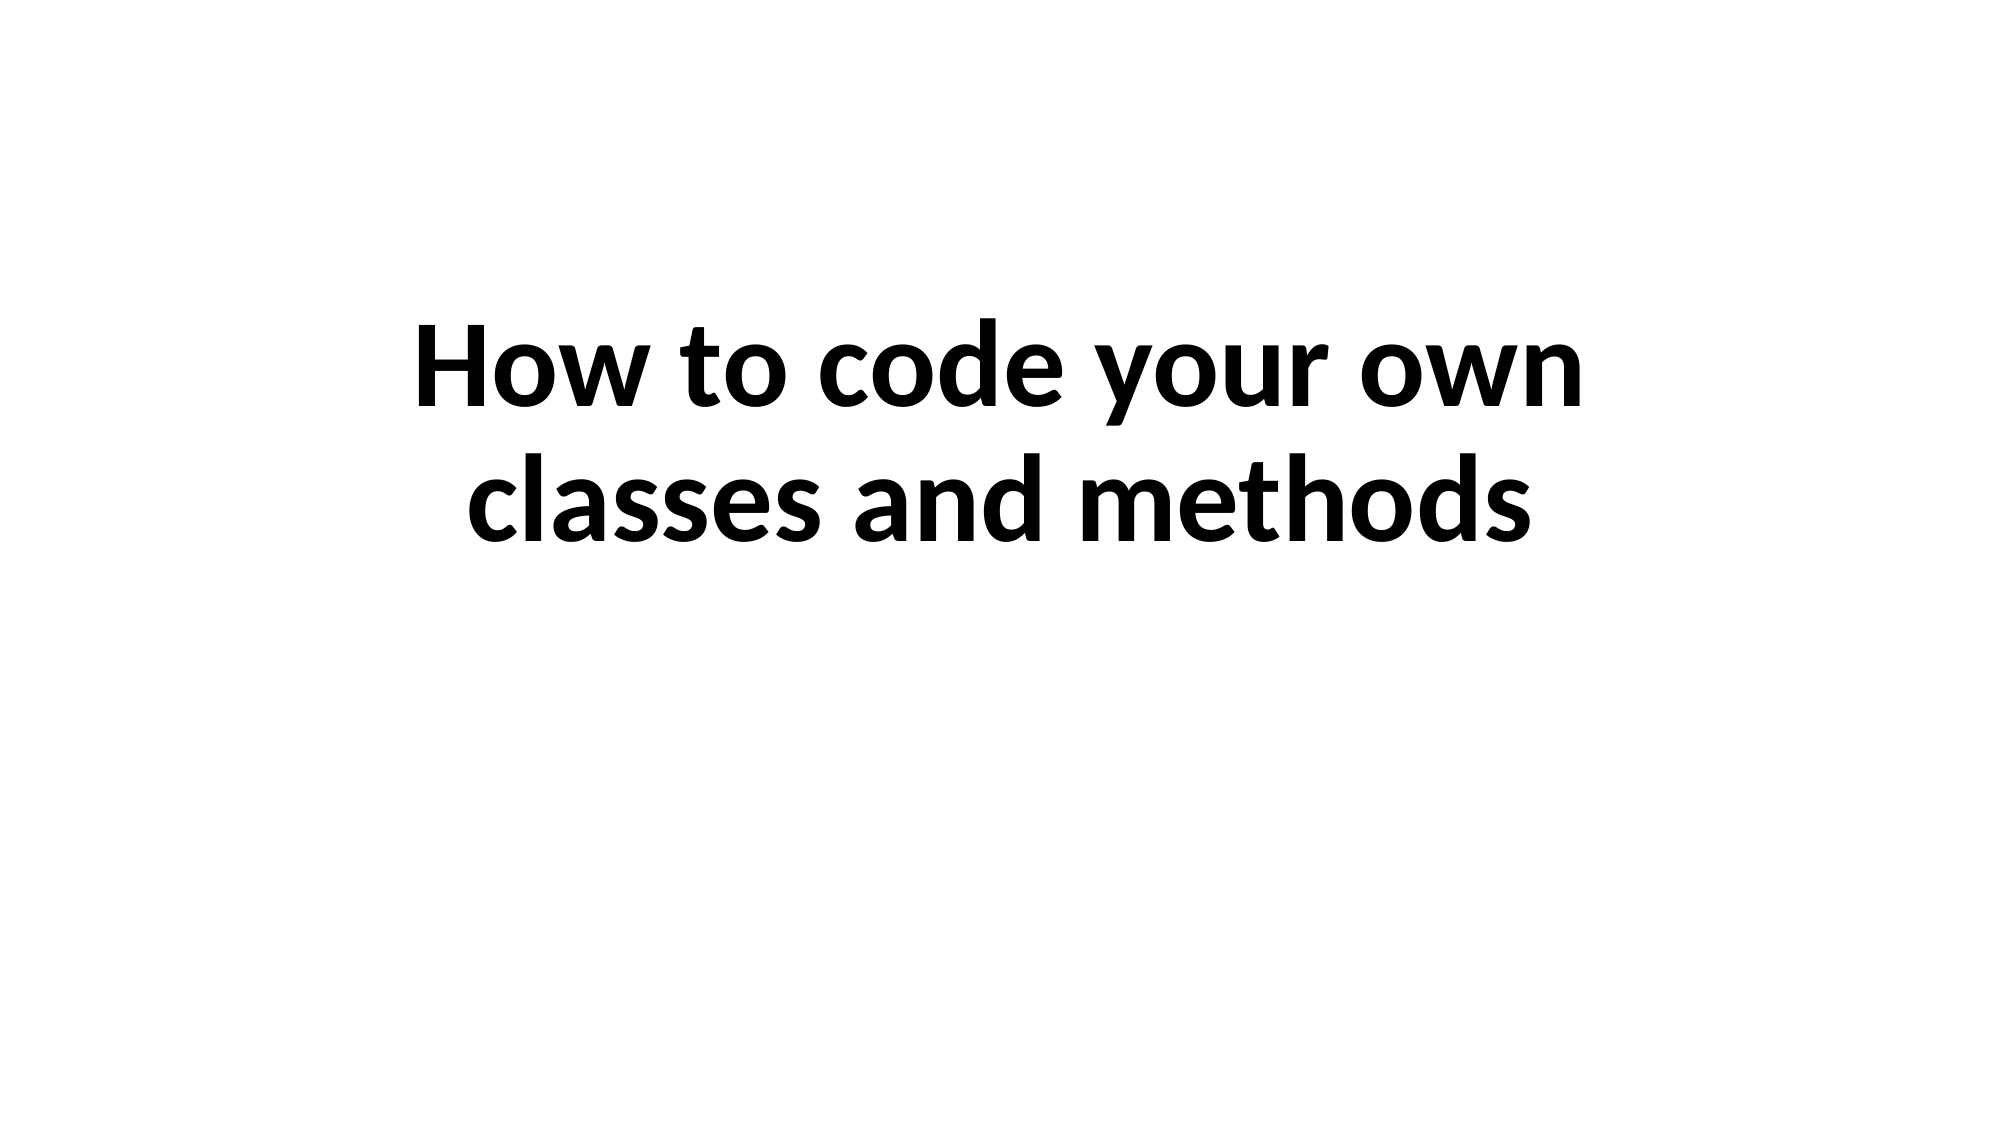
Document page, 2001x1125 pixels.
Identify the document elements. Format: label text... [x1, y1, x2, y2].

title How to code your own classes and methods [249, 184, 1750, 576]
